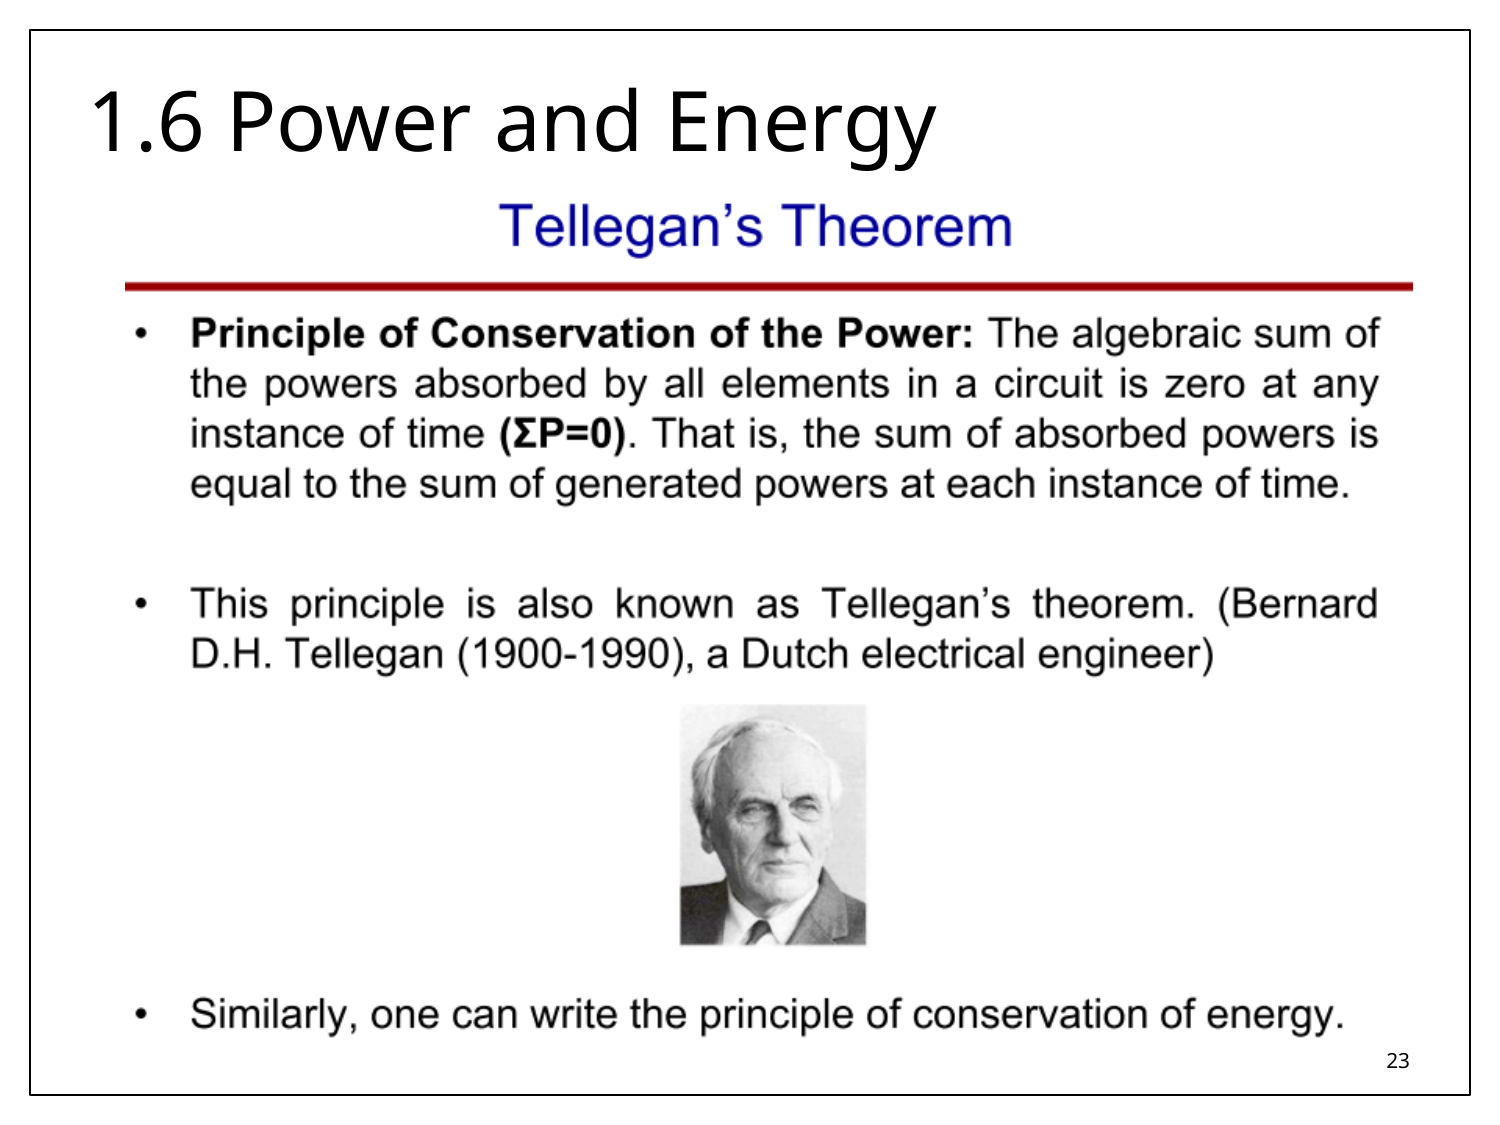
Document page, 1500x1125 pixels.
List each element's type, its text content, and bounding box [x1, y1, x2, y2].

slide_number 23 [1074, 1024, 1425, 1100]
picture [124, 179, 1413, 1051]
title 1.6 Power and Energy [72, 16, 1425, 233]
